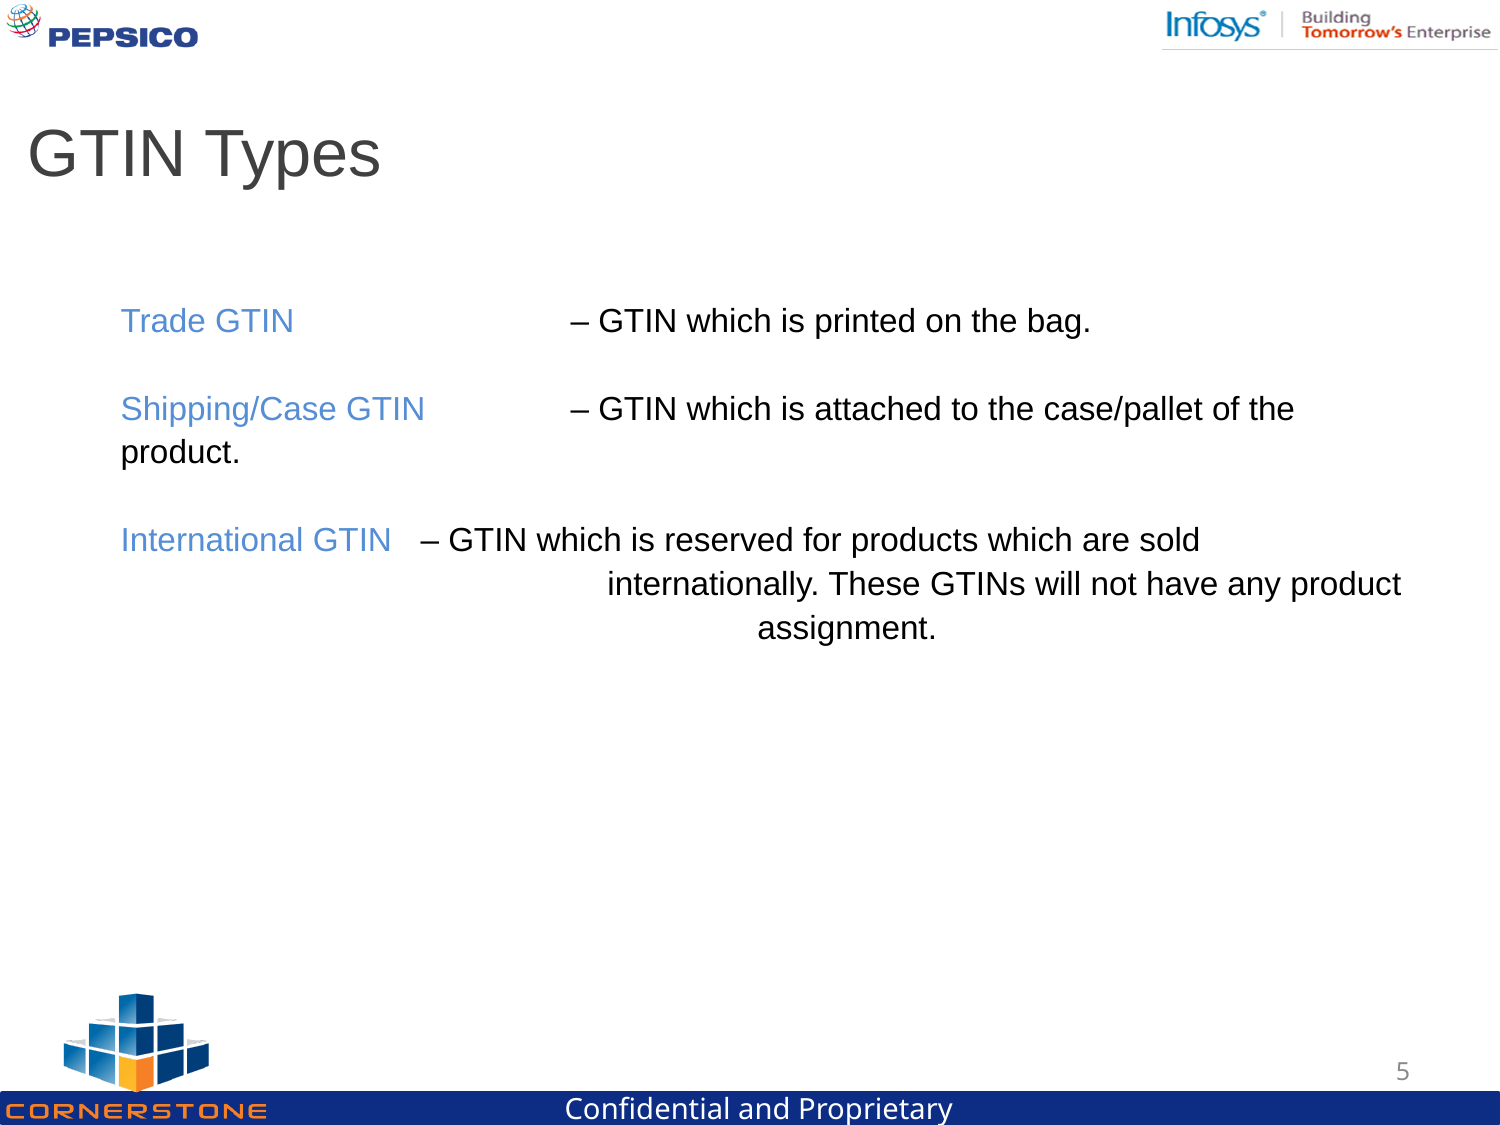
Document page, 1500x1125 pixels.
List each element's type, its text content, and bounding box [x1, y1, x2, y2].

text_box GTIN Types [12, 101, 1033, 198]
picture [0, 987, 1500, 1125]
text_box Trade GTIN – GTIN which is printed on the bag. Shipping/Case GTIN – GTIN which is attached to the case/pallet of the product. International GTIN – GTIN which is reserved for products which are sold internationally. These GTINs will not have any product assignment. [45, 237, 1421, 744]
picture [849, 1105, 858, 1117]
picture [4, 0, 200, 52]
slide_number 5 [1074, 1042, 1425, 1103]
picture [1162, 0, 1500, 50]
